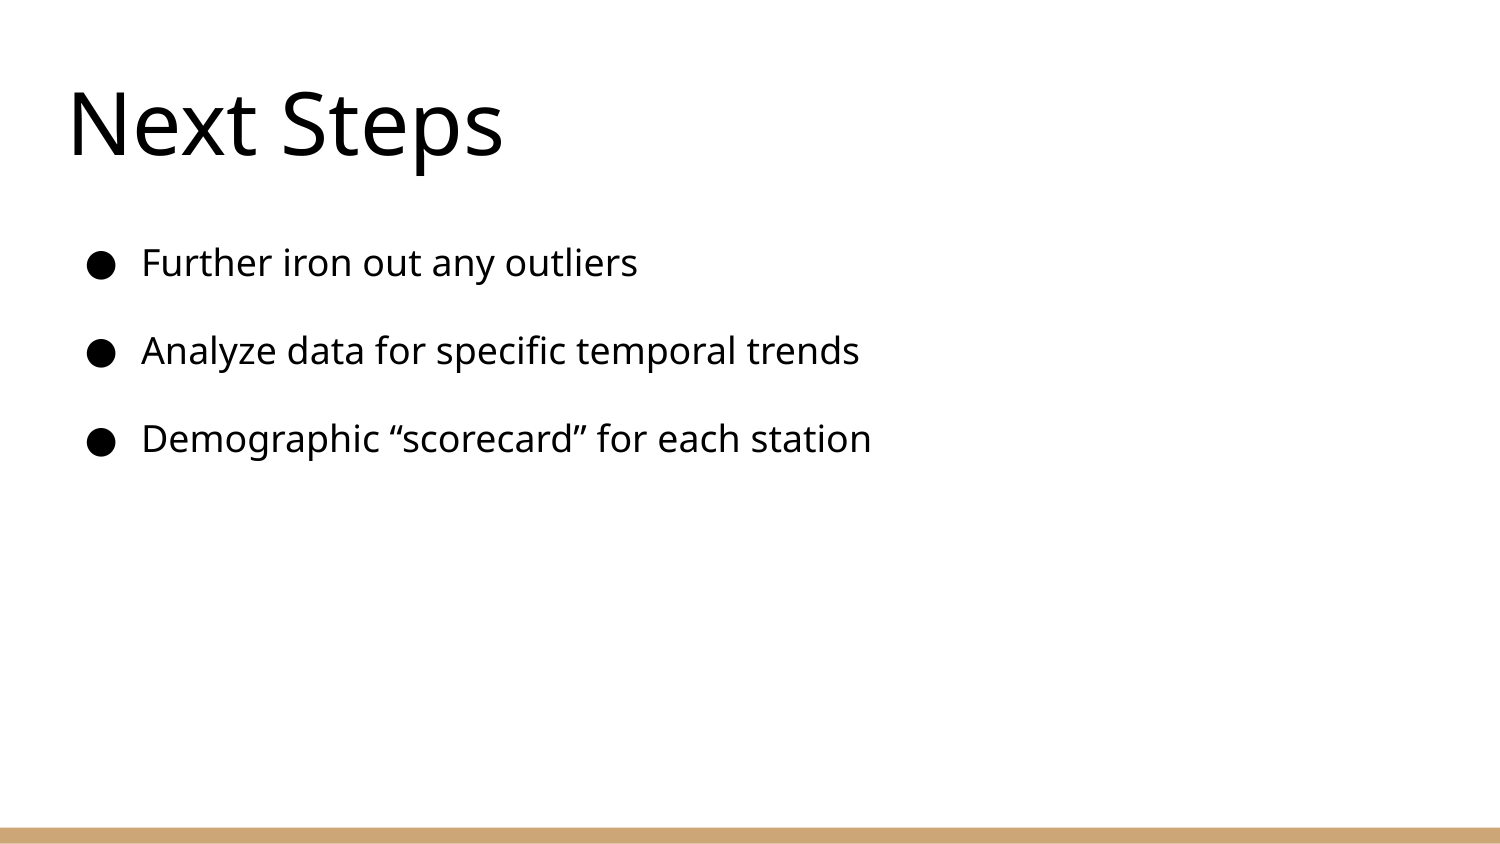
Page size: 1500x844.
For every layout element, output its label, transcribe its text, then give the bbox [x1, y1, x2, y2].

list Further iron out any outliers Analyze data for specific temporal trends Demographic “scorecard” for each station [51, 200, 1449, 752]
title Next Steps [51, 51, 1449, 189]
